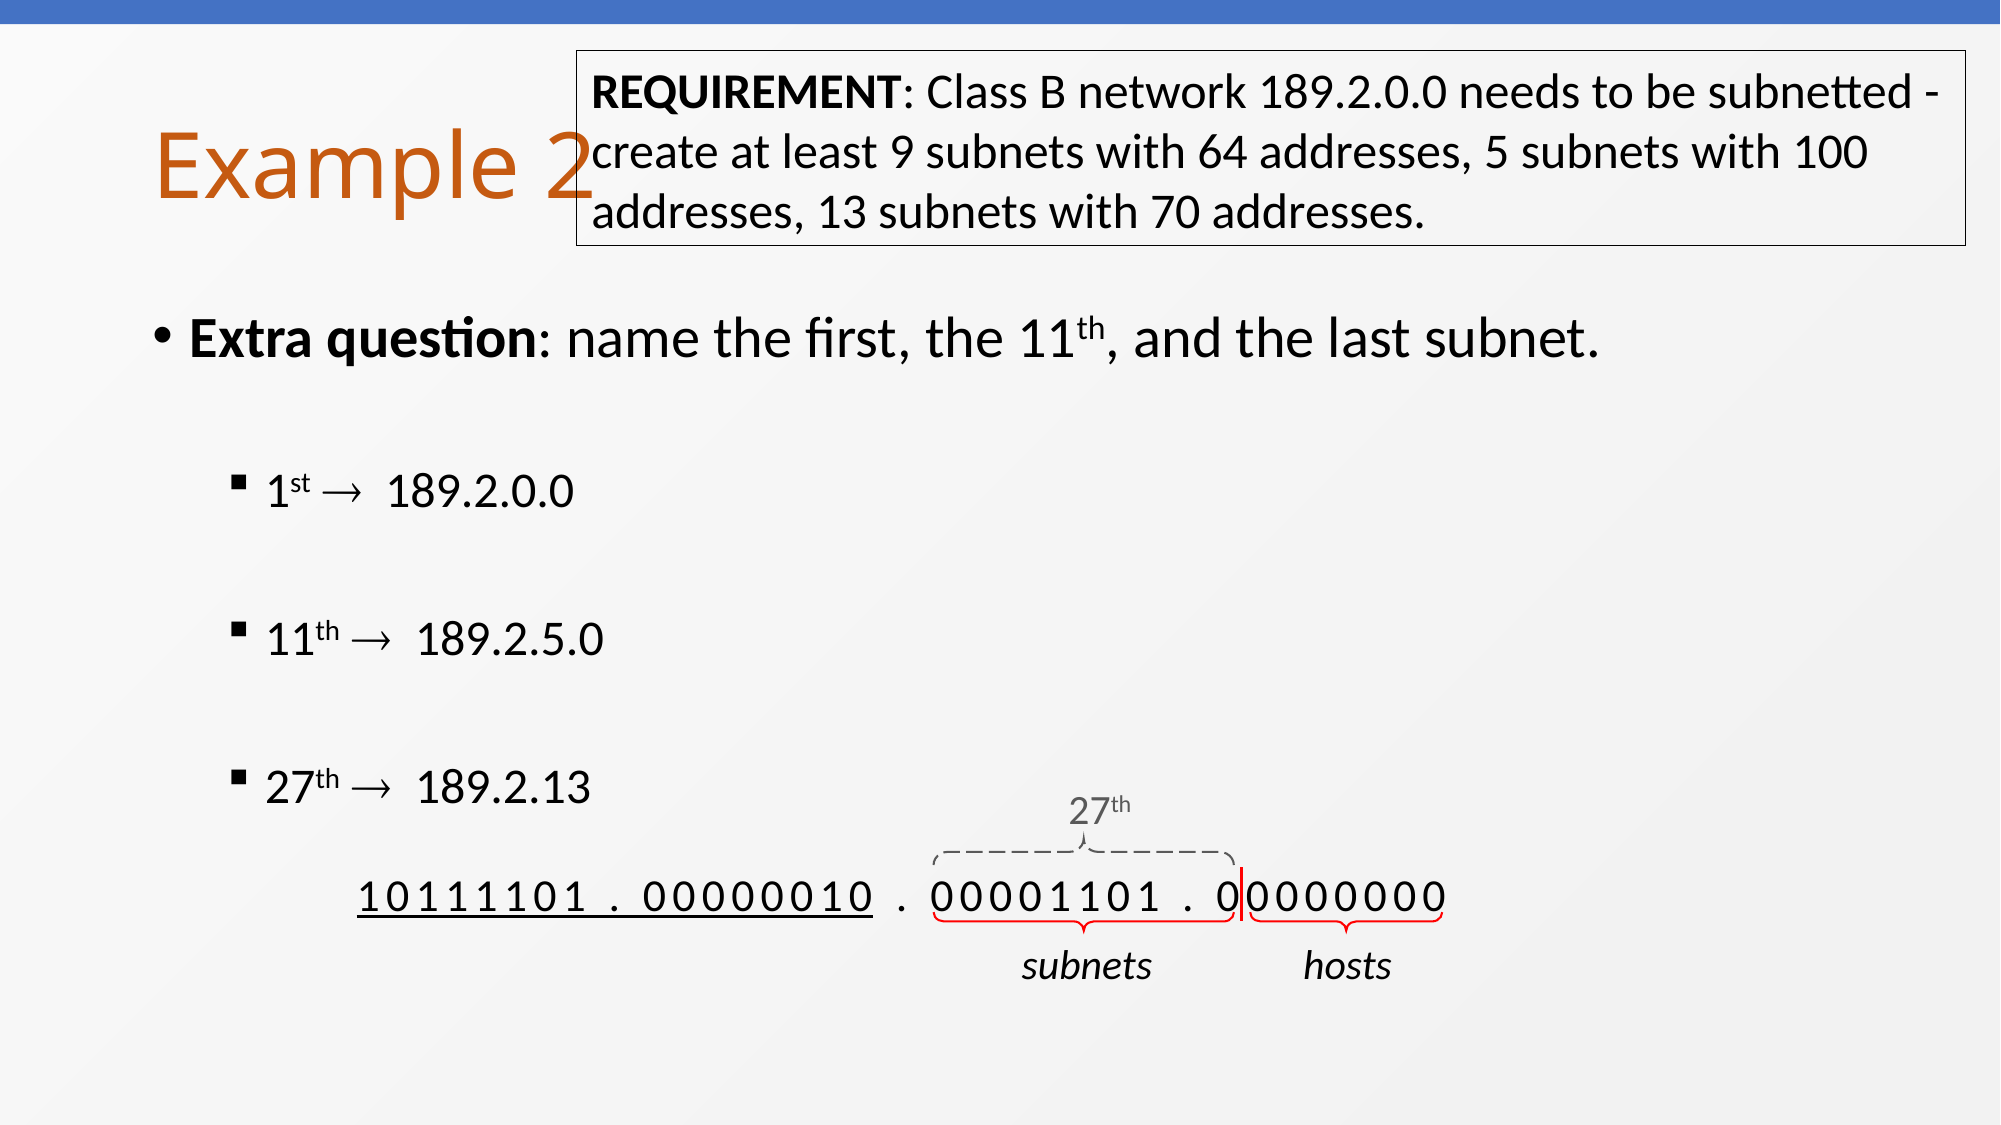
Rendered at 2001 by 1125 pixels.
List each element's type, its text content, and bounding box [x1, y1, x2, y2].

text_box [1249, 912, 1443, 930]
text_box hosts [1288, 930, 1407, 996]
title Example 2 [137, 59, 1863, 278]
text_box REQUIREMENT: Class B network 189.2.0.0 needs to be subnetted - create at least 9 subnets with 64 addresses, 5 subnets with 100 addresses, 13 subnets with 70 addresses. [576, 50, 1966, 246]
text_box subnets [1006, 930, 1168, 996]
text_box 27th [1053, 775, 1158, 841]
text_box [0, 0, 2000, 25]
list Extra question: name the first, the 11th, and the last subnet. 1st  189.2.0.0 11th  189.2.5.0 27th  189.2.13 [137, 299, 1863, 1014]
text_box 10111101 . 00000010 . 00001101 . 00000000 [341, 858, 1587, 929]
text_box [933, 912, 1235, 930]
text_box [933, 841, 1235, 866]
